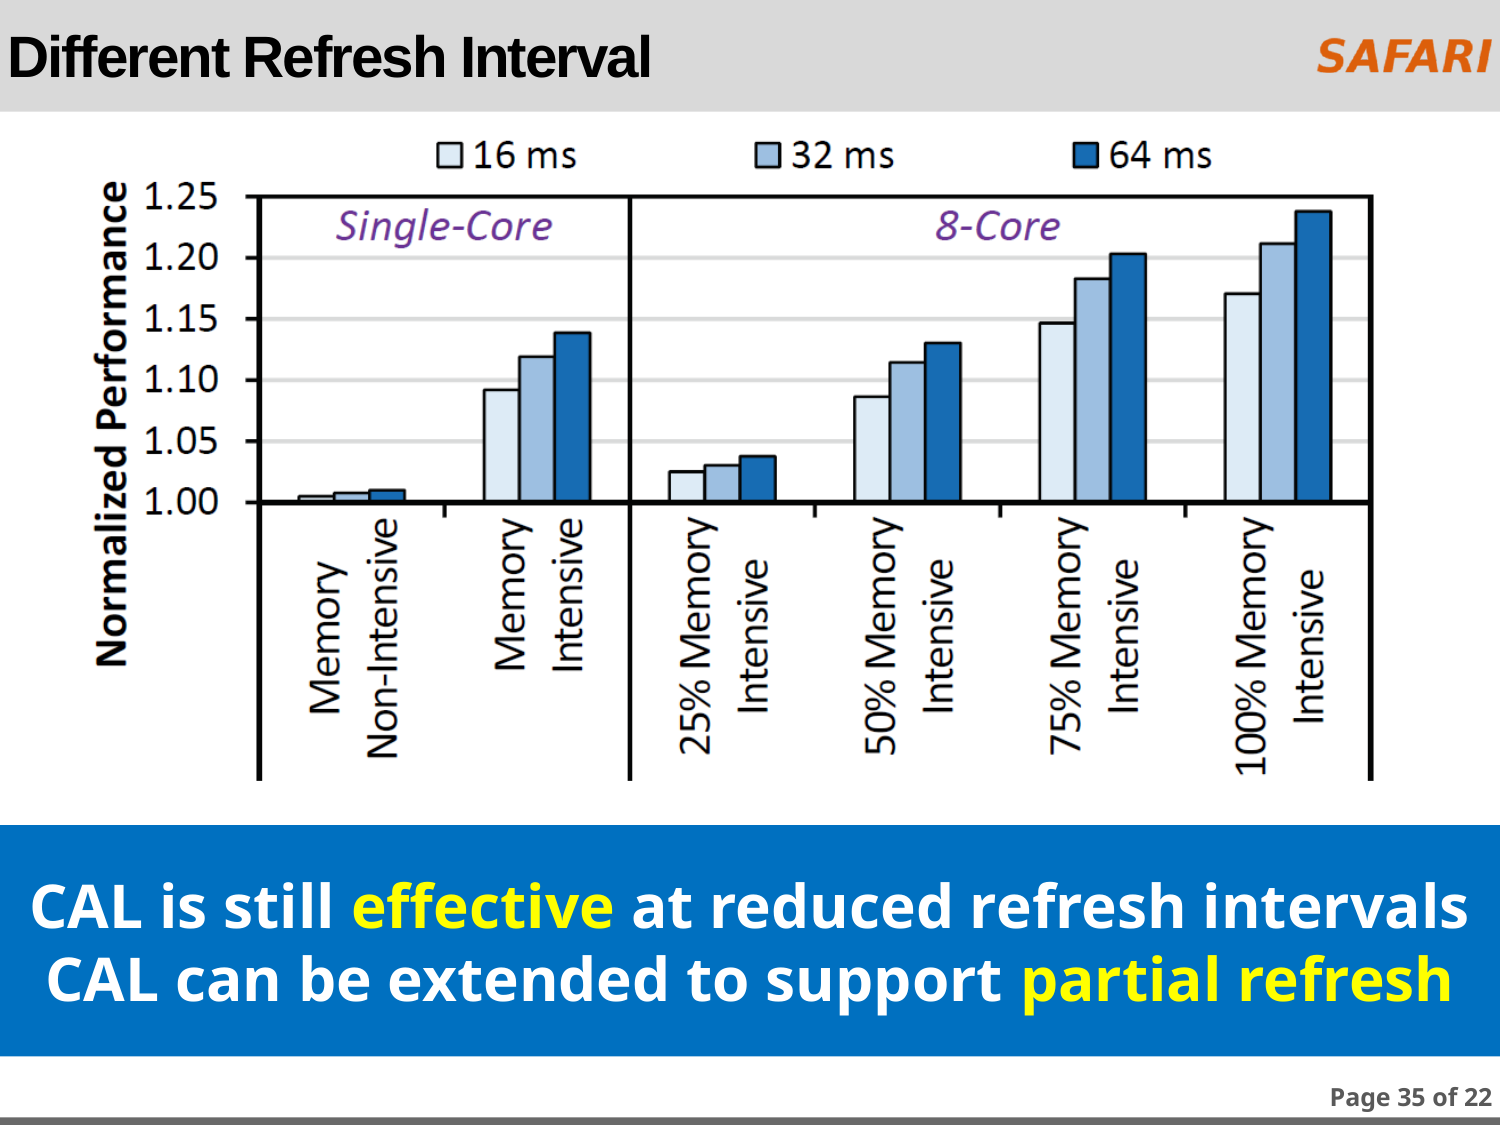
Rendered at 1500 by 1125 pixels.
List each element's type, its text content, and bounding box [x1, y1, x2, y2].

text_box CAL is still effective at reduced refresh intervals CAL can be extended to support partial refresh [0, 823, 1500, 1058]
slide_number Page 35 of 22 [1275, 1079, 1500, 1118]
picture [88, 133, 1384, 788]
title Different Refresh Interval [0, 22, 1304, 94]
picture [1316, 37, 1492, 73]
